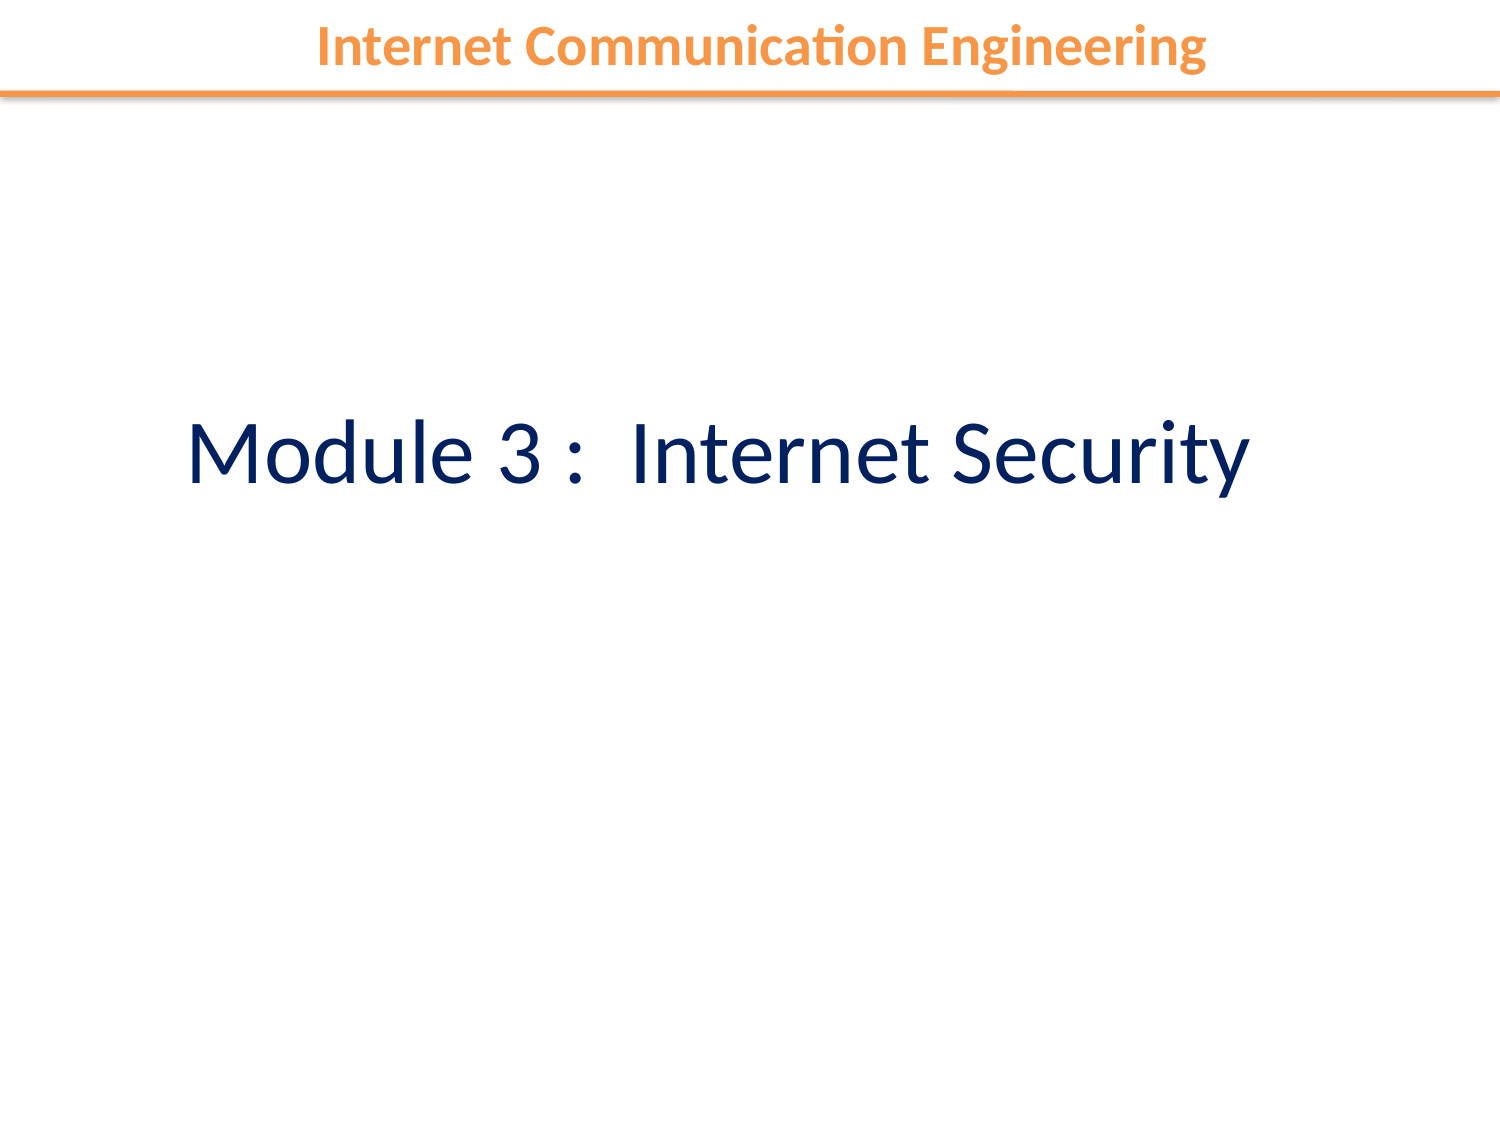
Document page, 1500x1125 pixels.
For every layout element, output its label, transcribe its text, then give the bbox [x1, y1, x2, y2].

text_box Internet Communication Engineering [142, 0, 1418, 85]
title Module 3 : Internet Security [82, 152, 1357, 961]
